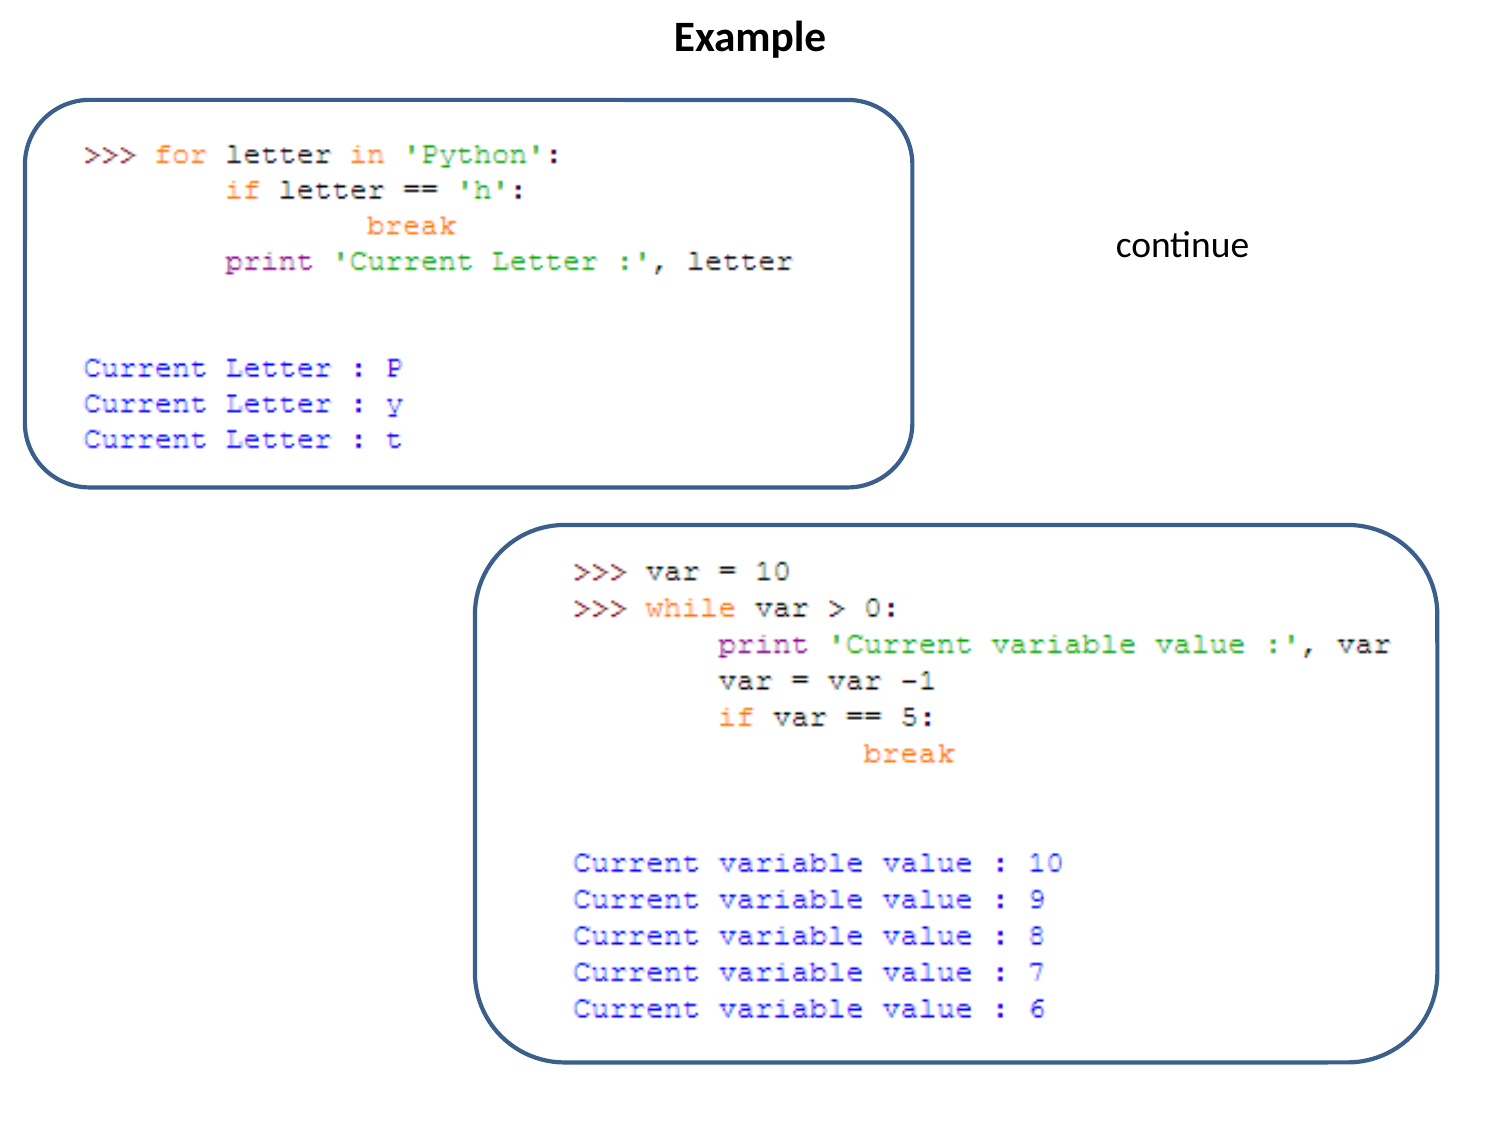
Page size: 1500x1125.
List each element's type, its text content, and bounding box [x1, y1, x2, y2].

text_box continue [1101, 212, 1265, 273]
title Example [75, 0, 1425, 68]
text_box [1422, 560, 1440, 1027]
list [74, 137, 826, 453]
text_box [22, 97, 915, 490]
text_box [472, 522, 1417, 1065]
picture [562, 549, 1418, 1026]
